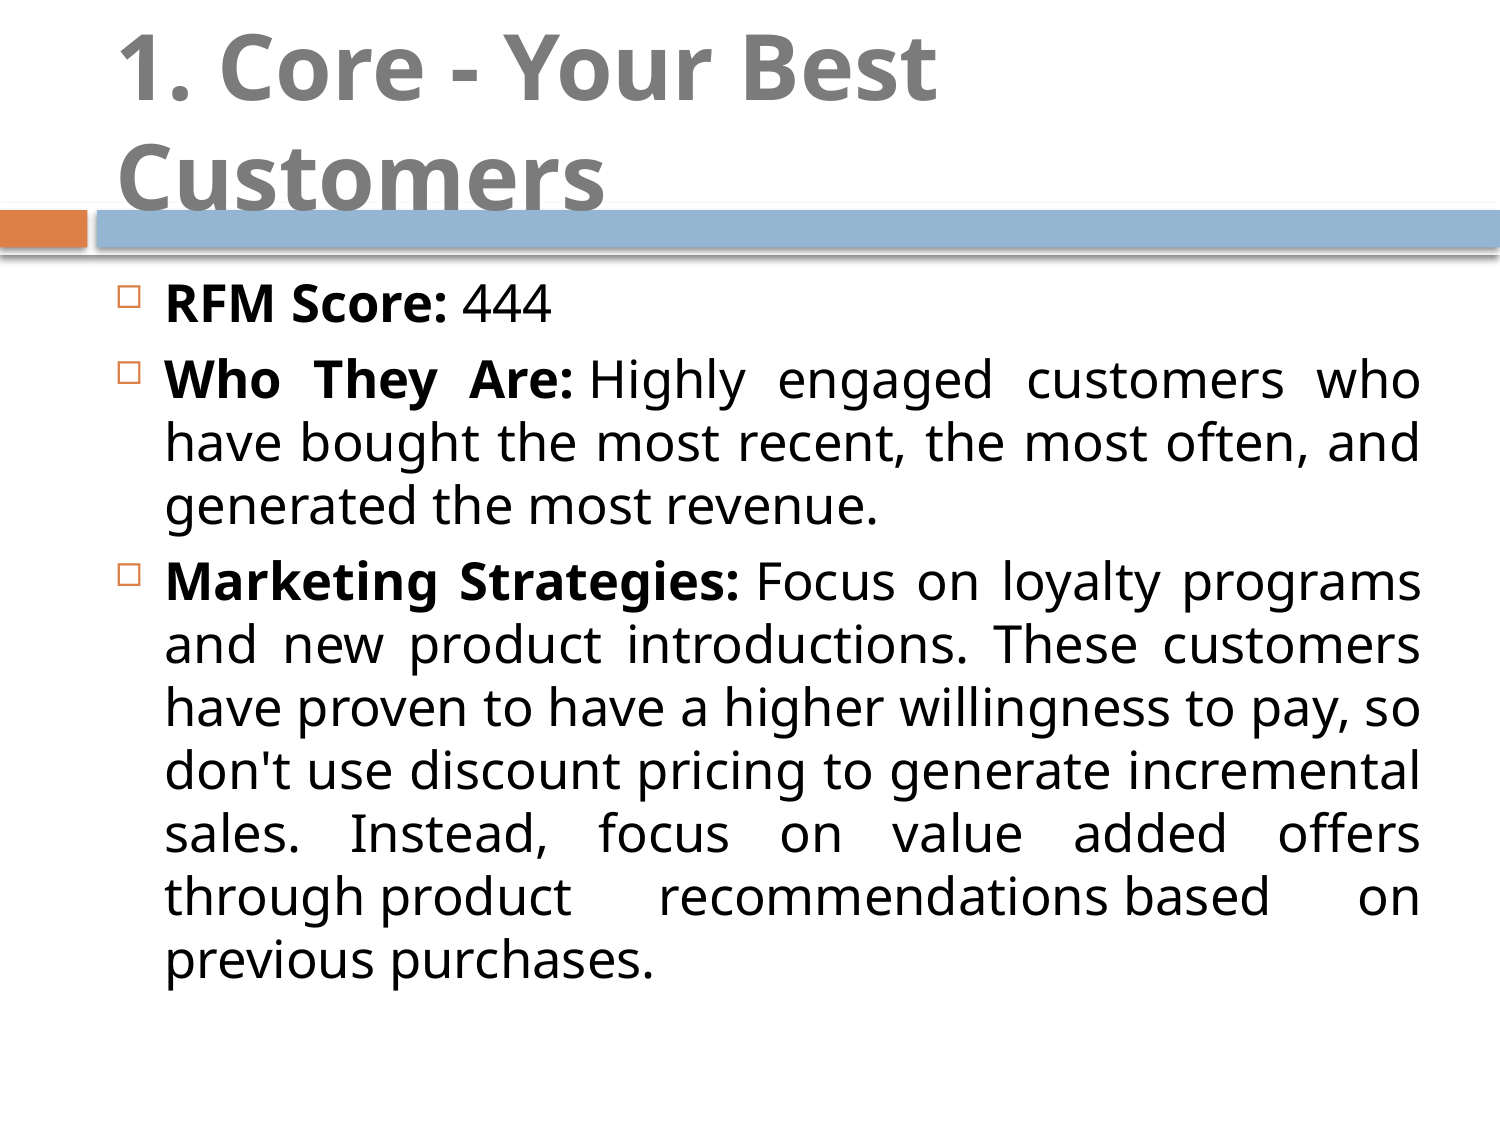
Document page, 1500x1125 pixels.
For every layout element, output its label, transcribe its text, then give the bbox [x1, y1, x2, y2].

title 1. Core - Your Best Customers [100, 37, 1438, 200]
list RFM Score: 444 Who They Are: Highly engaged customers who have bought the most recent, the most often, and generated the most revenue. Marketing Strategies: Focus on loyalty programs and new product introductions. These customers have proven to have a higher willingness to pay, so don't use discount pricing to generate incremental sales. Instead, focus on value added offers through product recommendations based on previous purchases. [100, 262, 1438, 1000]
